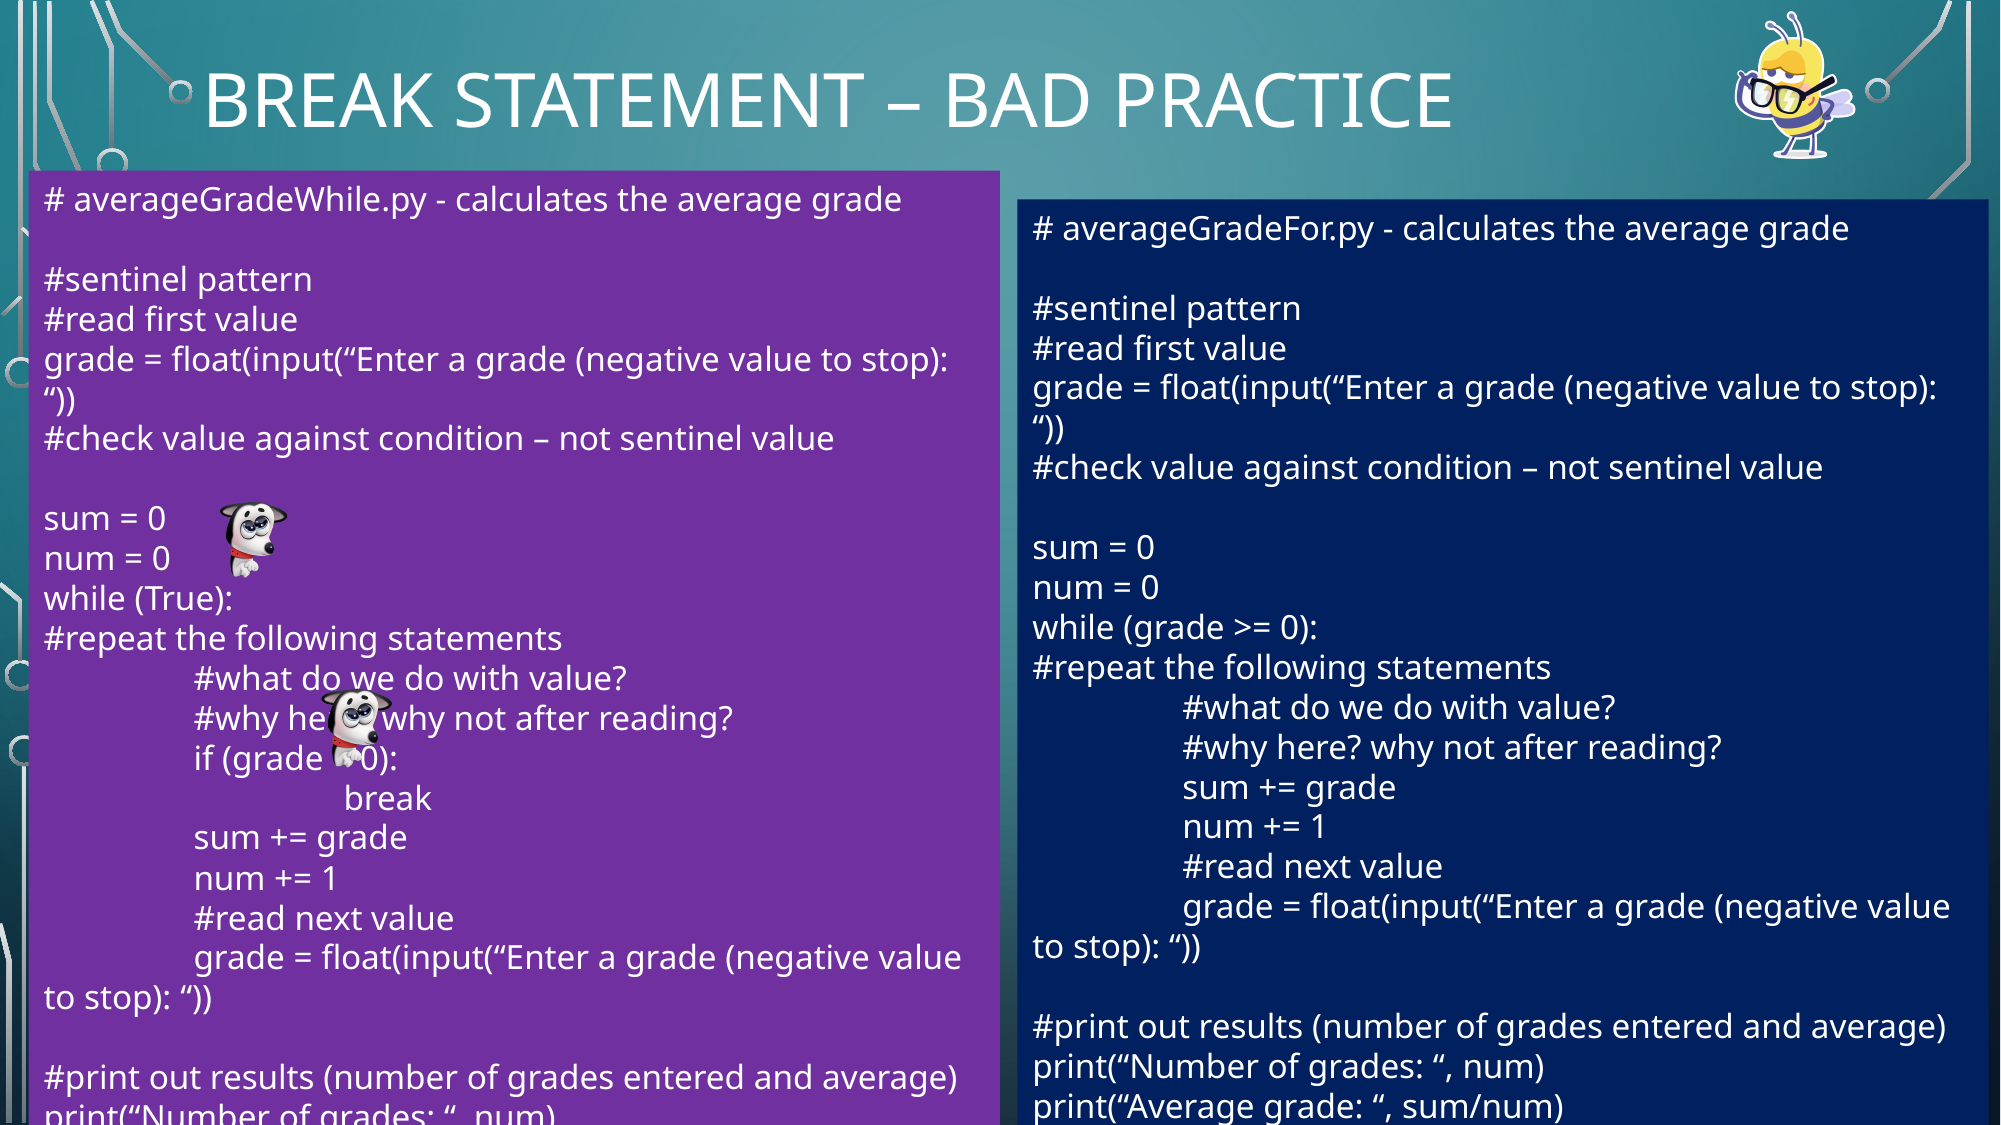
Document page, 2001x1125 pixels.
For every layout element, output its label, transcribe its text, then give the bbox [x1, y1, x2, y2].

picture [1721, 11, 1869, 159]
title Break statement – BAD practice [187, 0, 1813, 225]
picture [212, 498, 295, 582]
text_box # averageGradeWhile.py - calculates the average grade #sentinel pattern #read first value grade = float(input(“Enter a grade (negative value to stop): “)) #check value against condition – not sentinel value sum = 0 num = 0 while (True): #repeat the following statements #what do we do with value? #why here? why not after reading? if (grade < 0): break sum += grade num += 1 #read next value grade = float(input(“Enter a grade (negative value to stop): “)) #print out results (number of grades entered and average) print(“Number of grades: “, num) print(“Average grade: “, sum/num) [28, 170, 1000, 1125]
picture [313, 685, 400, 772]
text_box # averageGradeFor.py - calculates the average grade #sentinel pattern #read first value grade = float(input(“Enter a grade (negative value to stop): “)) #check value against condition – not sentinel value sum = 0 num = 0 while (grade >= 0): #repeat the following statements #what do we do with value? #why here? why not after reading? sum += grade num += 1 #read next value grade = float(input(“Enter a grade (negative value to stop): “)) #print out results (number of grades entered and average) print(“Number of grades: “, num) print(“Average grade: “, sum/num) [1017, 199, 1989, 1125]
